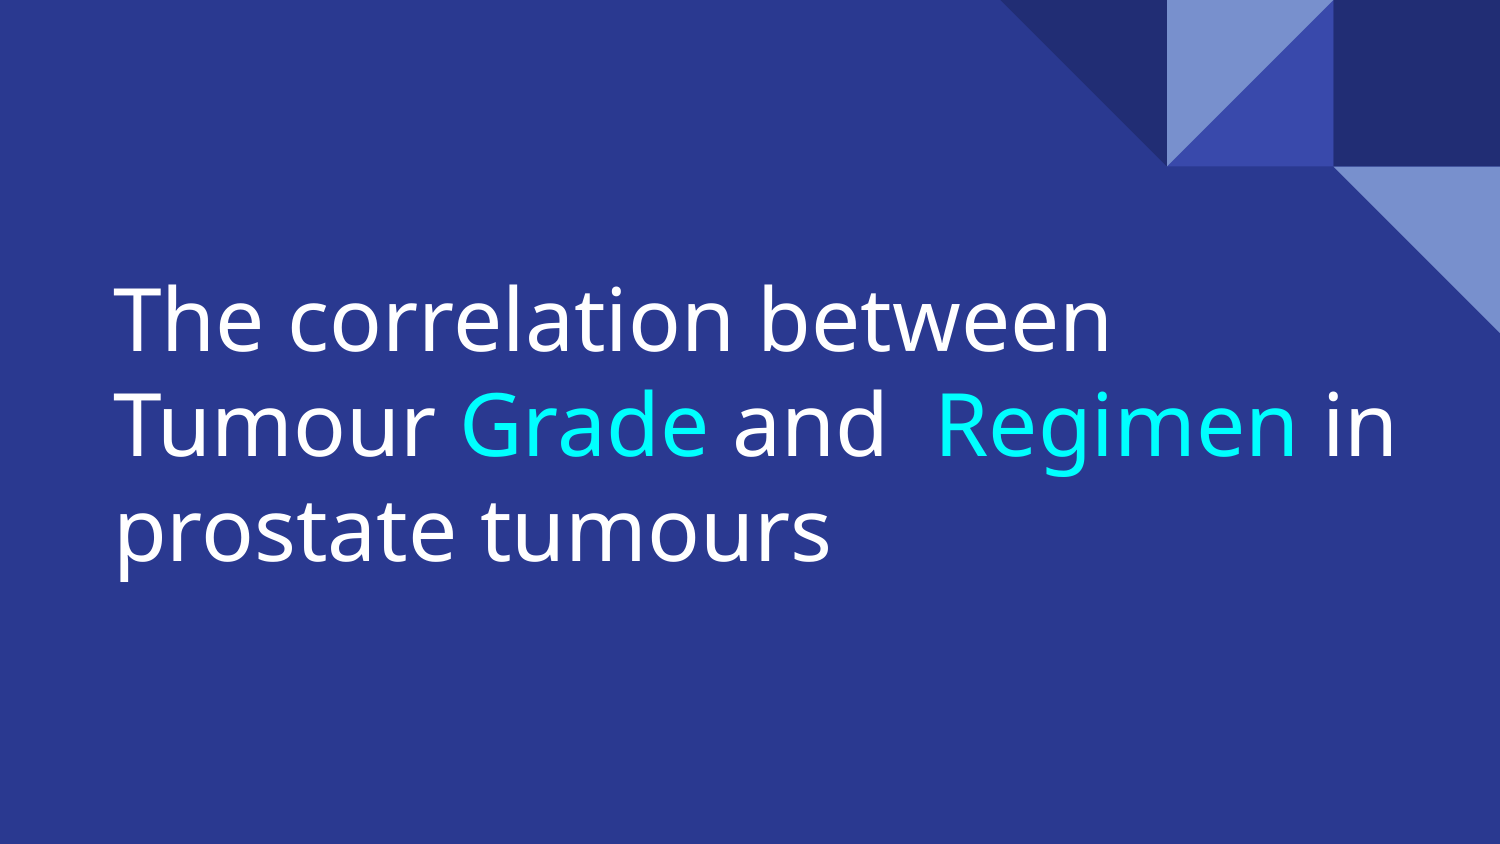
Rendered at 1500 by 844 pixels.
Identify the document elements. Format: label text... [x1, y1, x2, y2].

title The correlation between Tumour Grade and Regimen in prostate tumours [98, 353, 1447, 491]
